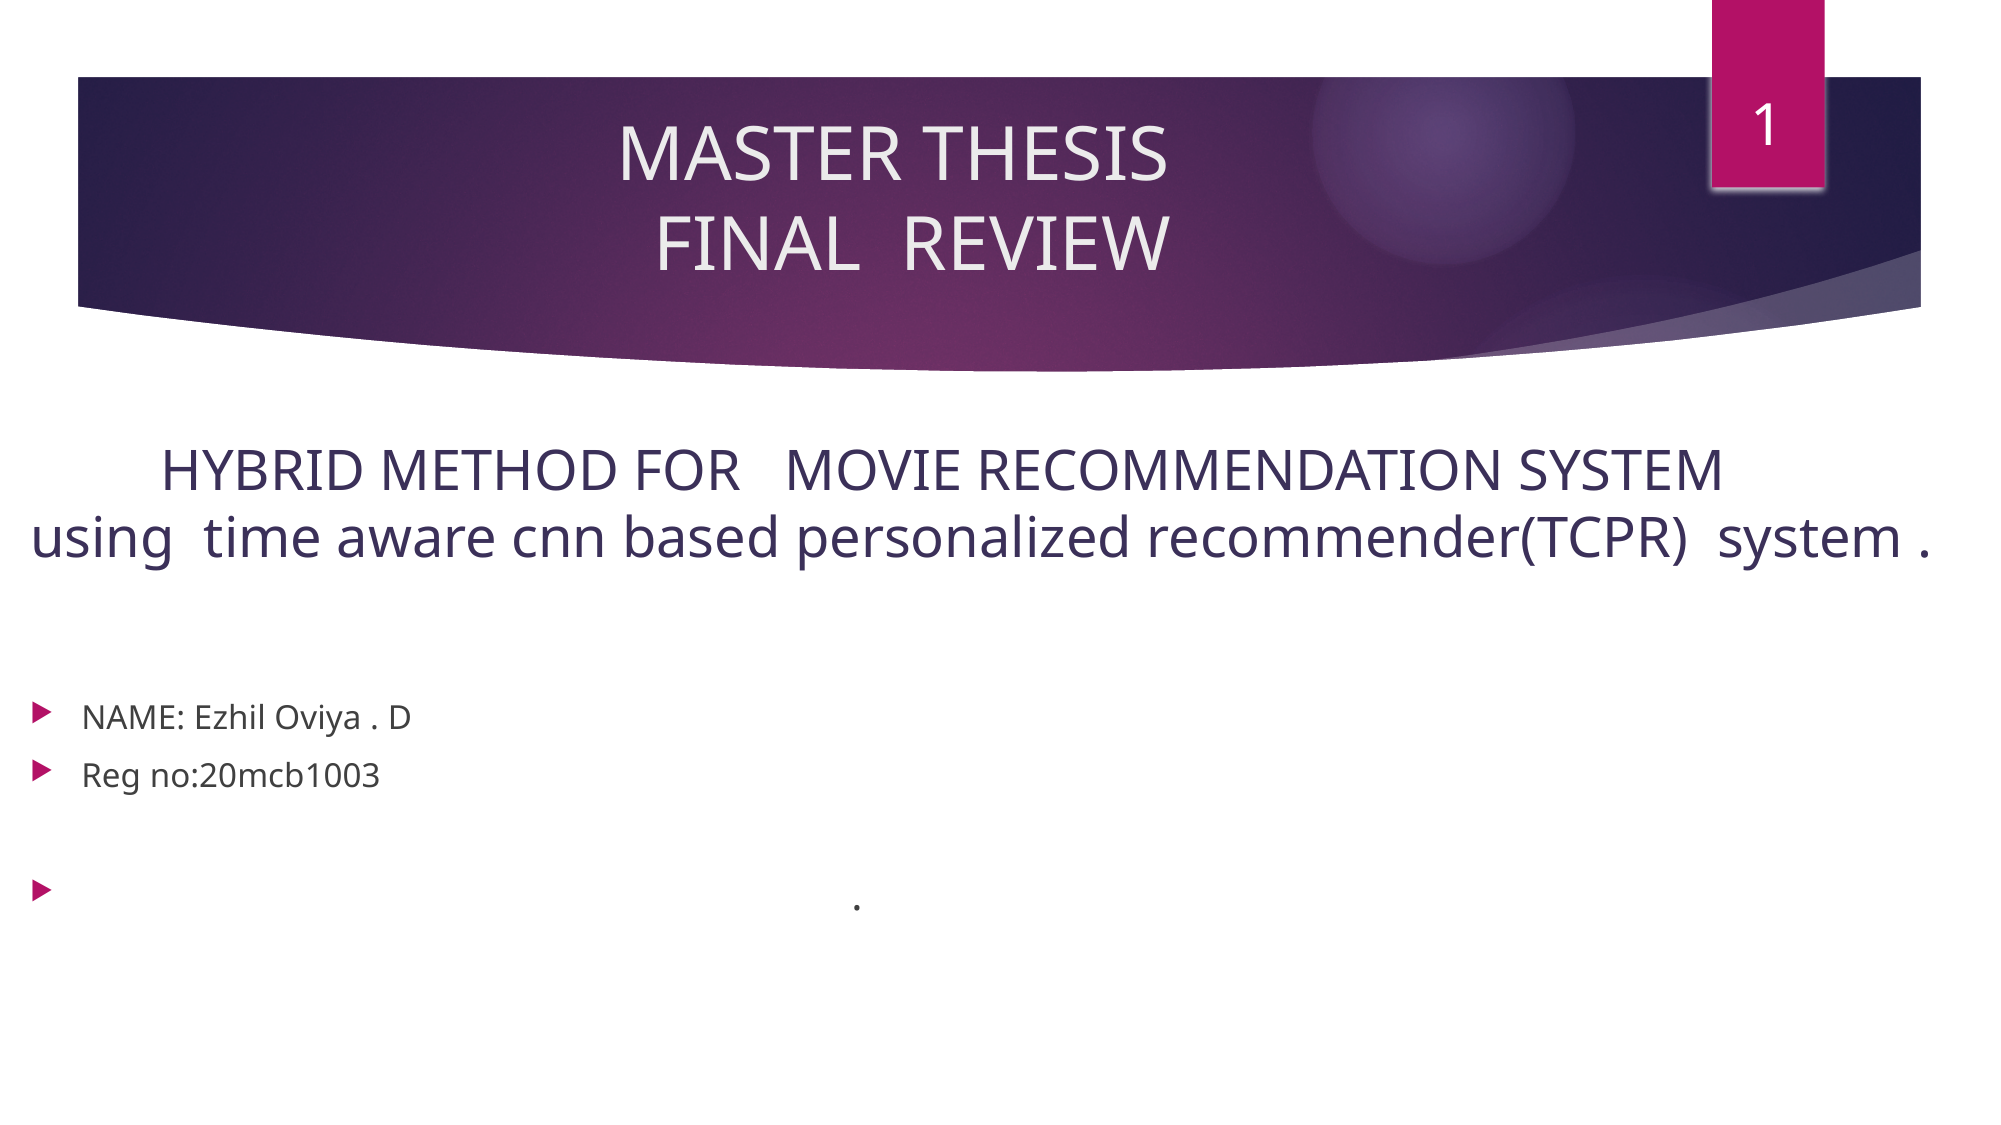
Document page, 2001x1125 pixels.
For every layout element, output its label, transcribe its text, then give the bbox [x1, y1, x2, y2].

slide_number 1 [1698, 48, 1836, 175]
list HYBRID METHOD FOR MOVIE RECOMMENDATION SYSTEM using time aware cnn based personalized recommender(TCPR) system . NAME: Ezhil Oviya . D Reg no:20mcb1003 . [15, 427, 1974, 988]
title MASTER THESIS FINAL REVIEW [132, 137, 1571, 254]
